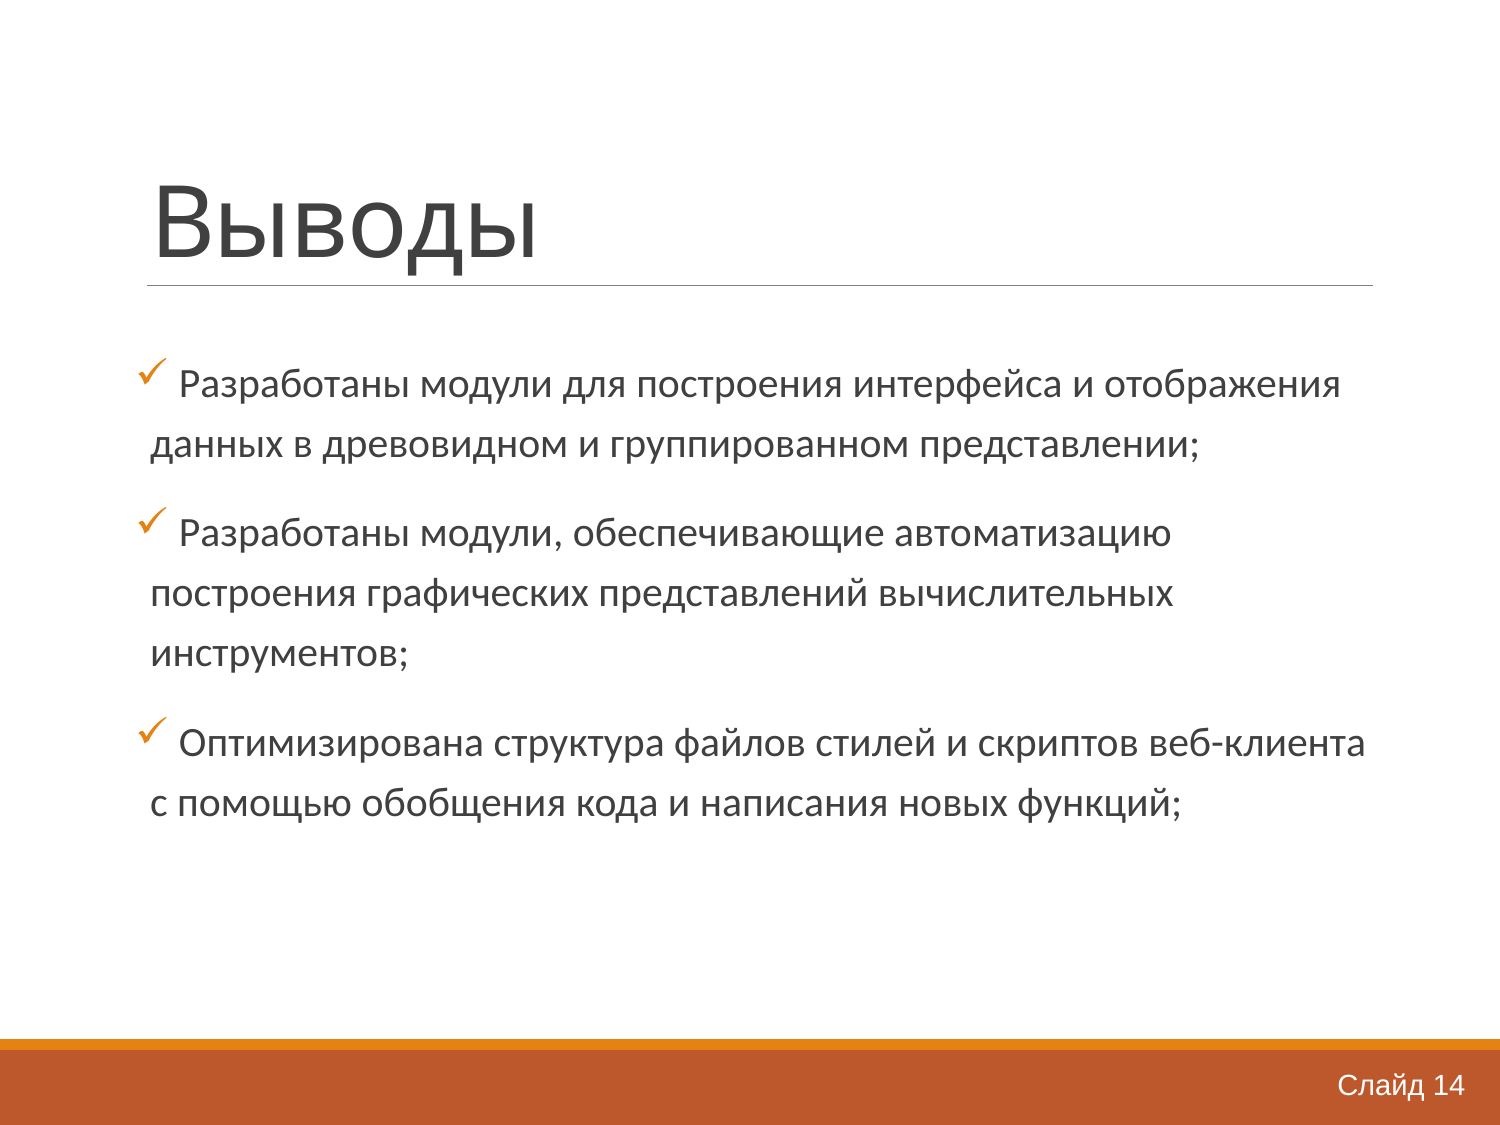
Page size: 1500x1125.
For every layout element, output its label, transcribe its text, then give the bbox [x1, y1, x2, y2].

list Разработаны модули для построения интерфейса и отображения данных в древовидном и группированном представлении; Разработаны модули, обеспечивающие автоматизацию построения графических представлений вычислительных инструментов; Оптимизирована структура файлов стилей и скриптов веб-клиента с помощью обобщения кода и написания новых функций; [135, 338, 1373, 1034]
title Выводы [135, 47, 1373, 285]
text_box Слайд 14 [27, 1058, 1481, 1109]
